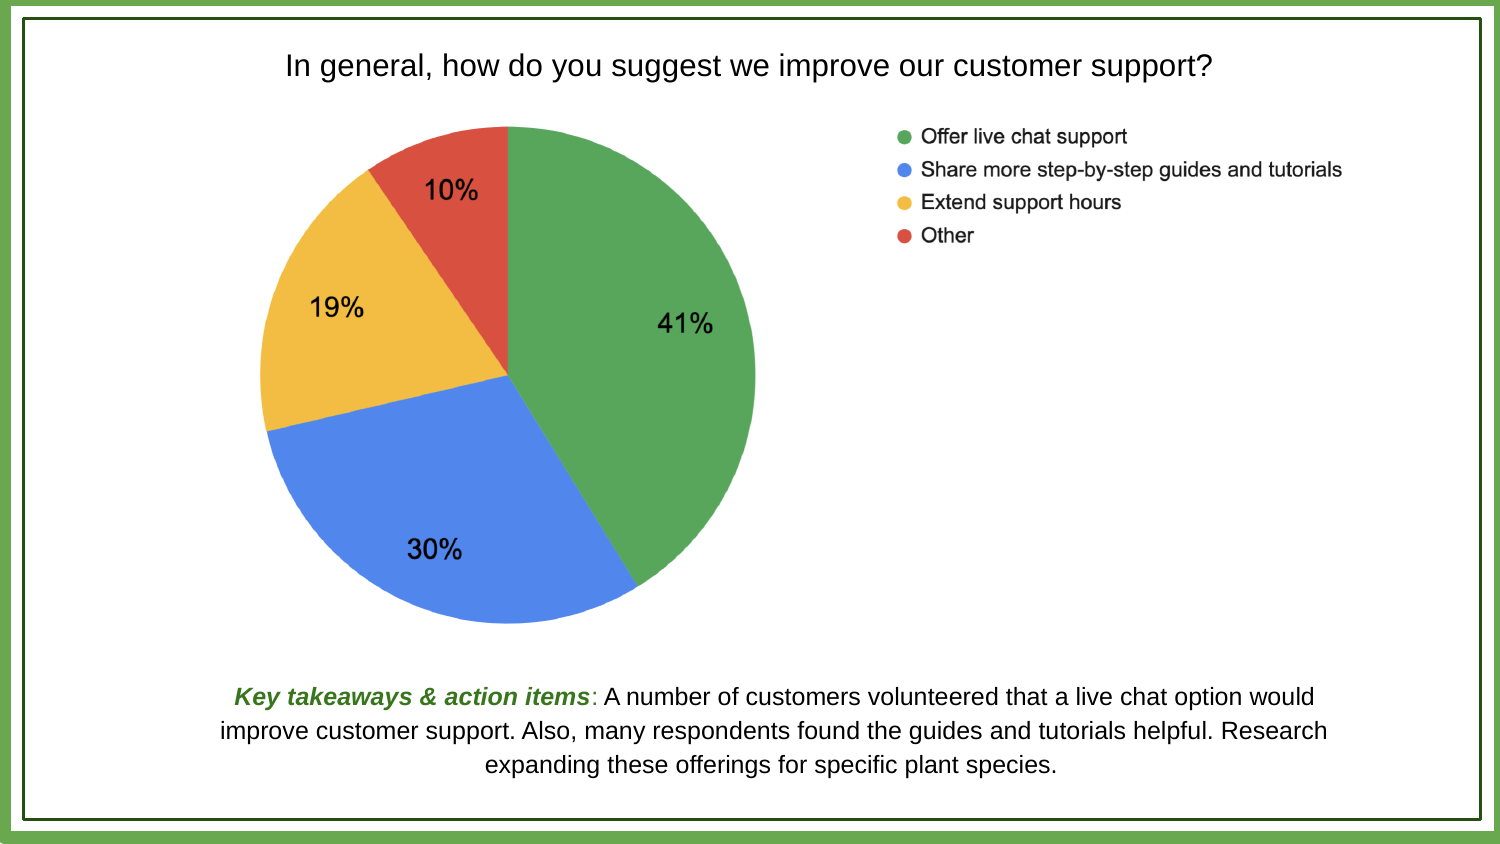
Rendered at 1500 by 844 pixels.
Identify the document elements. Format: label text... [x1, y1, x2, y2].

text_box In general, how do you suggest we improve our customer support? [259, 29, 1241, 98]
text_box Key takeaways & action items: A number of customers volunteered that a live chat option would improve customer support. Also, many respondents found the guides and tutorials helpful. Research expanding these offerings for specific plant species. [192, 660, 1359, 794]
picture [132, 103, 1368, 642]
